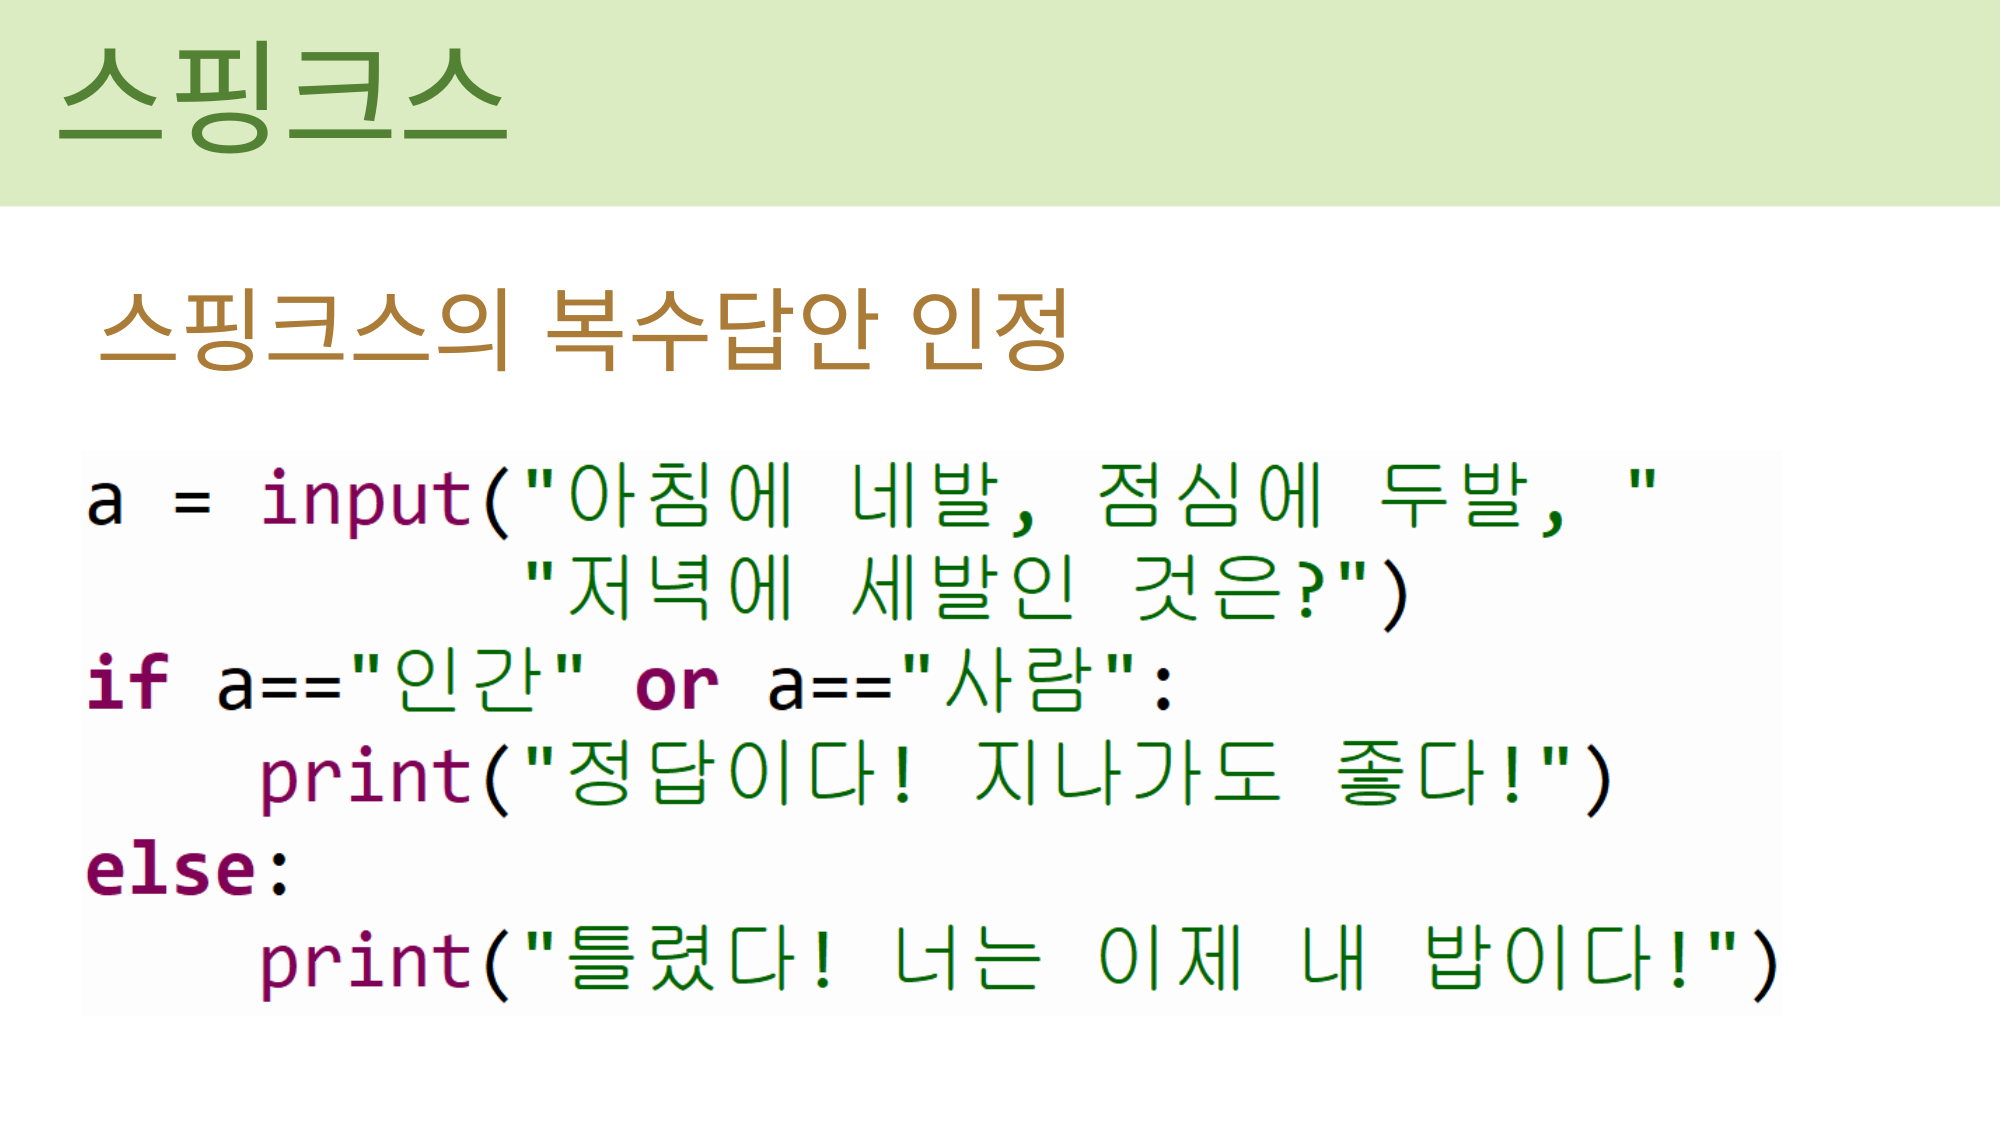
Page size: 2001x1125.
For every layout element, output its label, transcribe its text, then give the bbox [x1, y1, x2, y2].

picture [81, 451, 1782, 1016]
text_box 스핑크스의 복수답안 인정 [81, 265, 1861, 391]
text_box [0, 0, 2000, 207]
text_box 스핑크스 [38, 12, 1861, 178]
